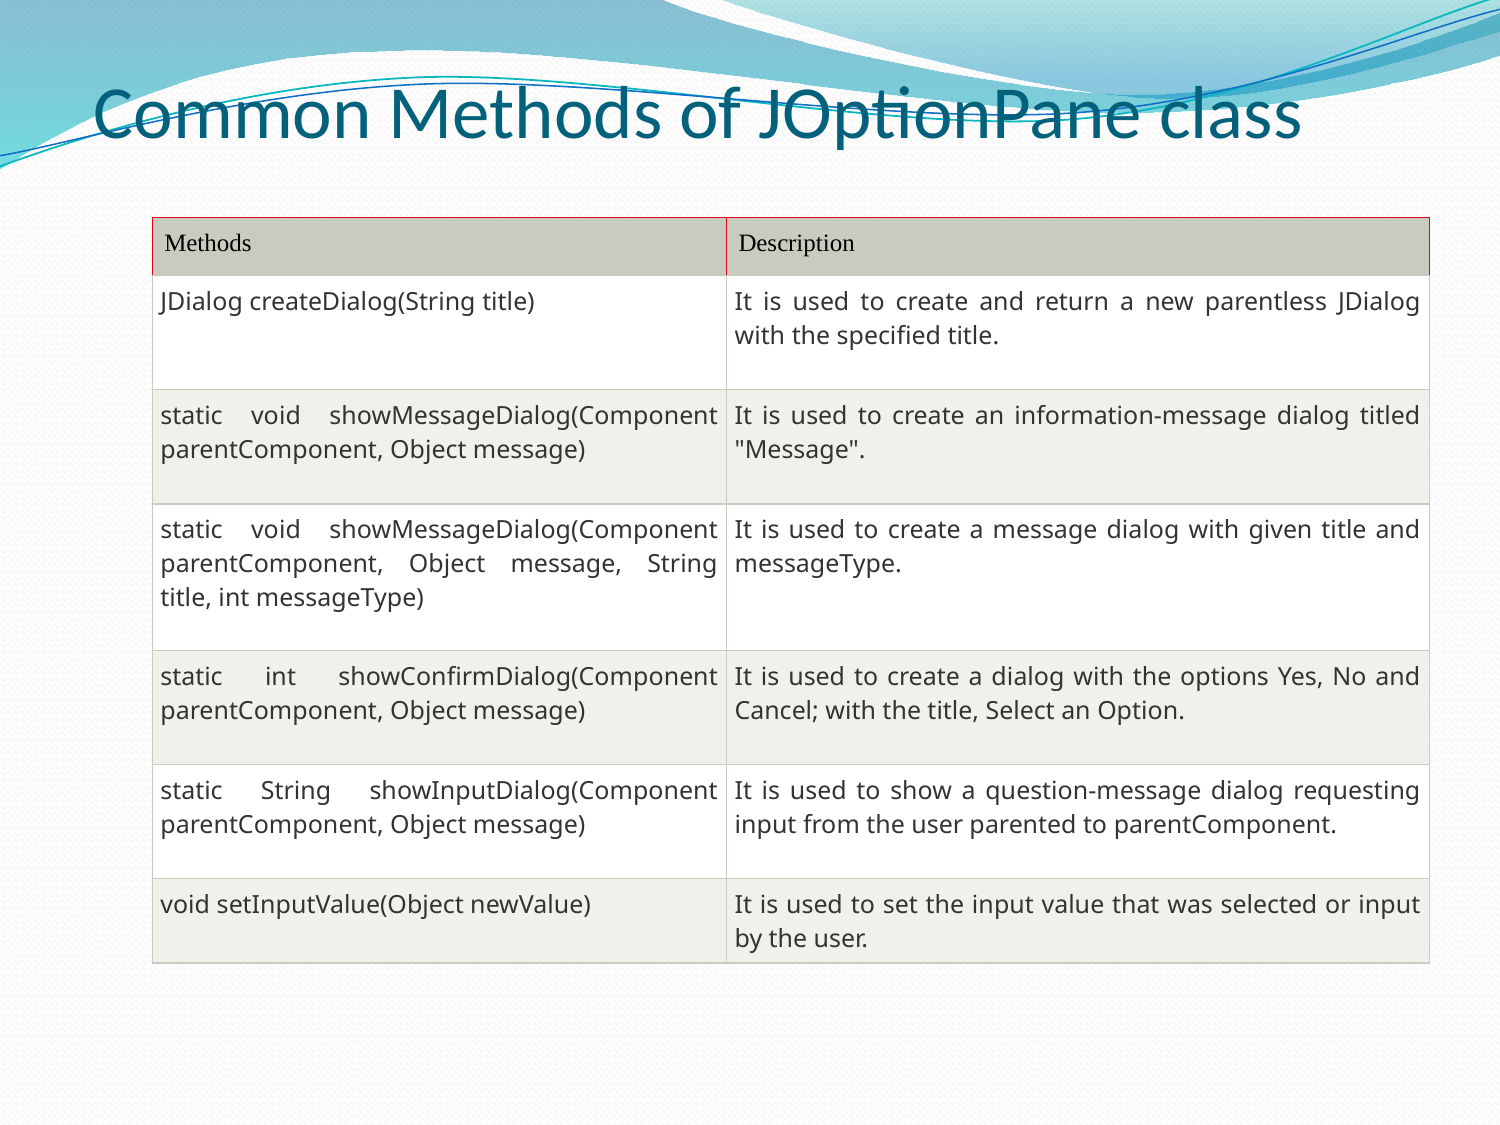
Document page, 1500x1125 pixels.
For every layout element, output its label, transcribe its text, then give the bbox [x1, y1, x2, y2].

table_cell It is used to show a question-message dialog requesting input from the user parented to parentComponent. [727, 765, 1429, 878]
table_header Methods [153, 218, 726, 275]
table_cell It is used to create an information-message dialog titled "Message". [727, 390, 1429, 503]
table_cell It is used to create a message dialog with given title and messageType. [727, 505, 1429, 650]
table_cell static void showMessageDialog(Component parentComponent, Object message, String title, int messageType) [153, 505, 726, 650]
table_cell void setInputValue(Object newValue) [153, 879, 726, 962]
table_header Description [727, 218, 1429, 275]
title Common Methods of JOptionPane class [93, 46, 1444, 154]
table_cell JDialog createDialog(String title) [153, 276, 726, 389]
table_cell It is used to create and return a new parentless JDialog with the specified title. [727, 276, 1429, 389]
table_cell It is used to create a dialog with the options Yes, No and Cancel; with the title, Select an Option. [727, 651, 1429, 764]
table_cell static void showMessageDialog(Component parentComponent, Object message) [153, 390, 726, 503]
table_cell It is used to set the input value that was selected or input by the user. [727, 879, 1429, 962]
table_cell static int showConfirmDialog(Component parentComponent, Object message) [153, 651, 726, 764]
table_cell static String showInputDialog(Component parentComponent, Object message) [153, 765, 726, 878]
